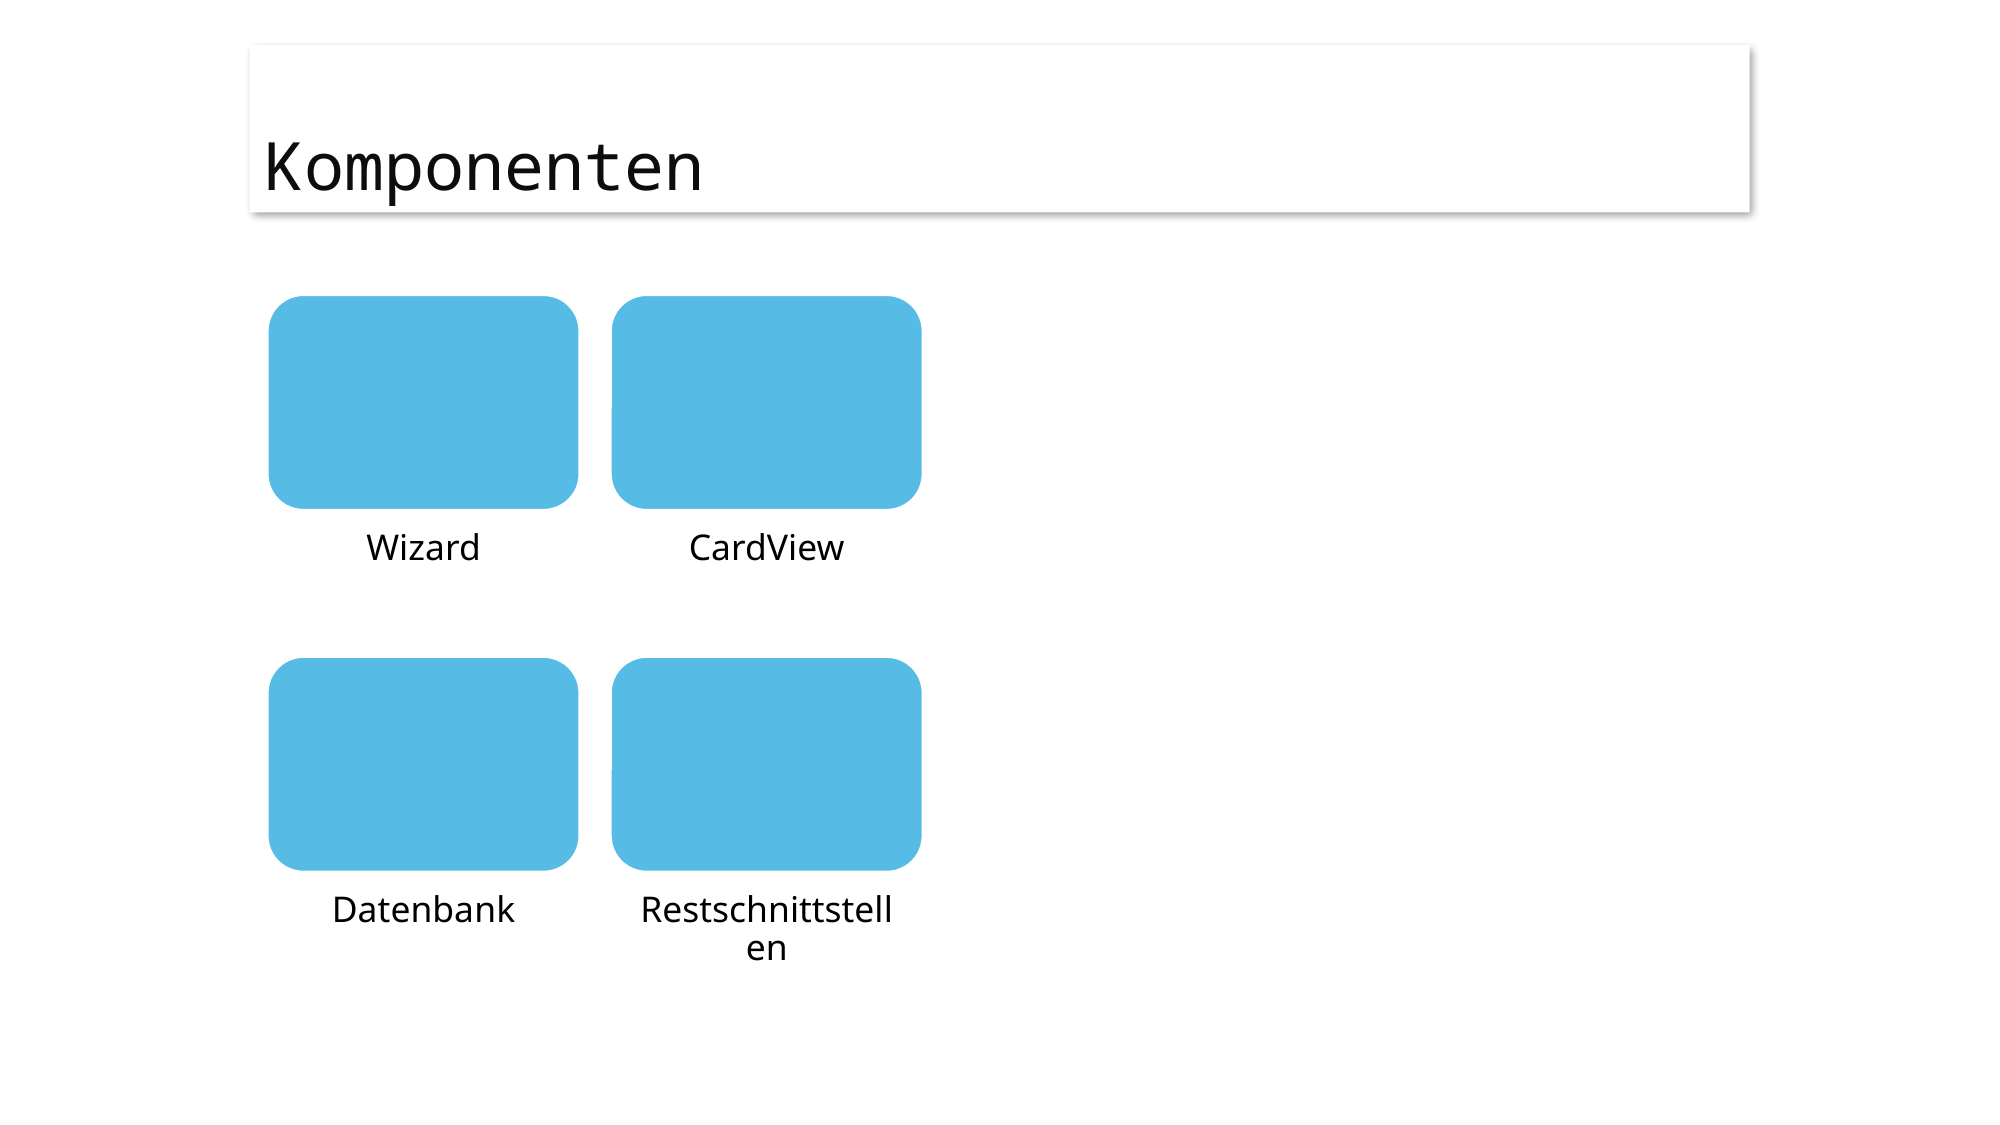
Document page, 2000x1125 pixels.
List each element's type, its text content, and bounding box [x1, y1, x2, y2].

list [249, 294, 941, 988]
title Komponenten [249, 45, 1750, 213]
